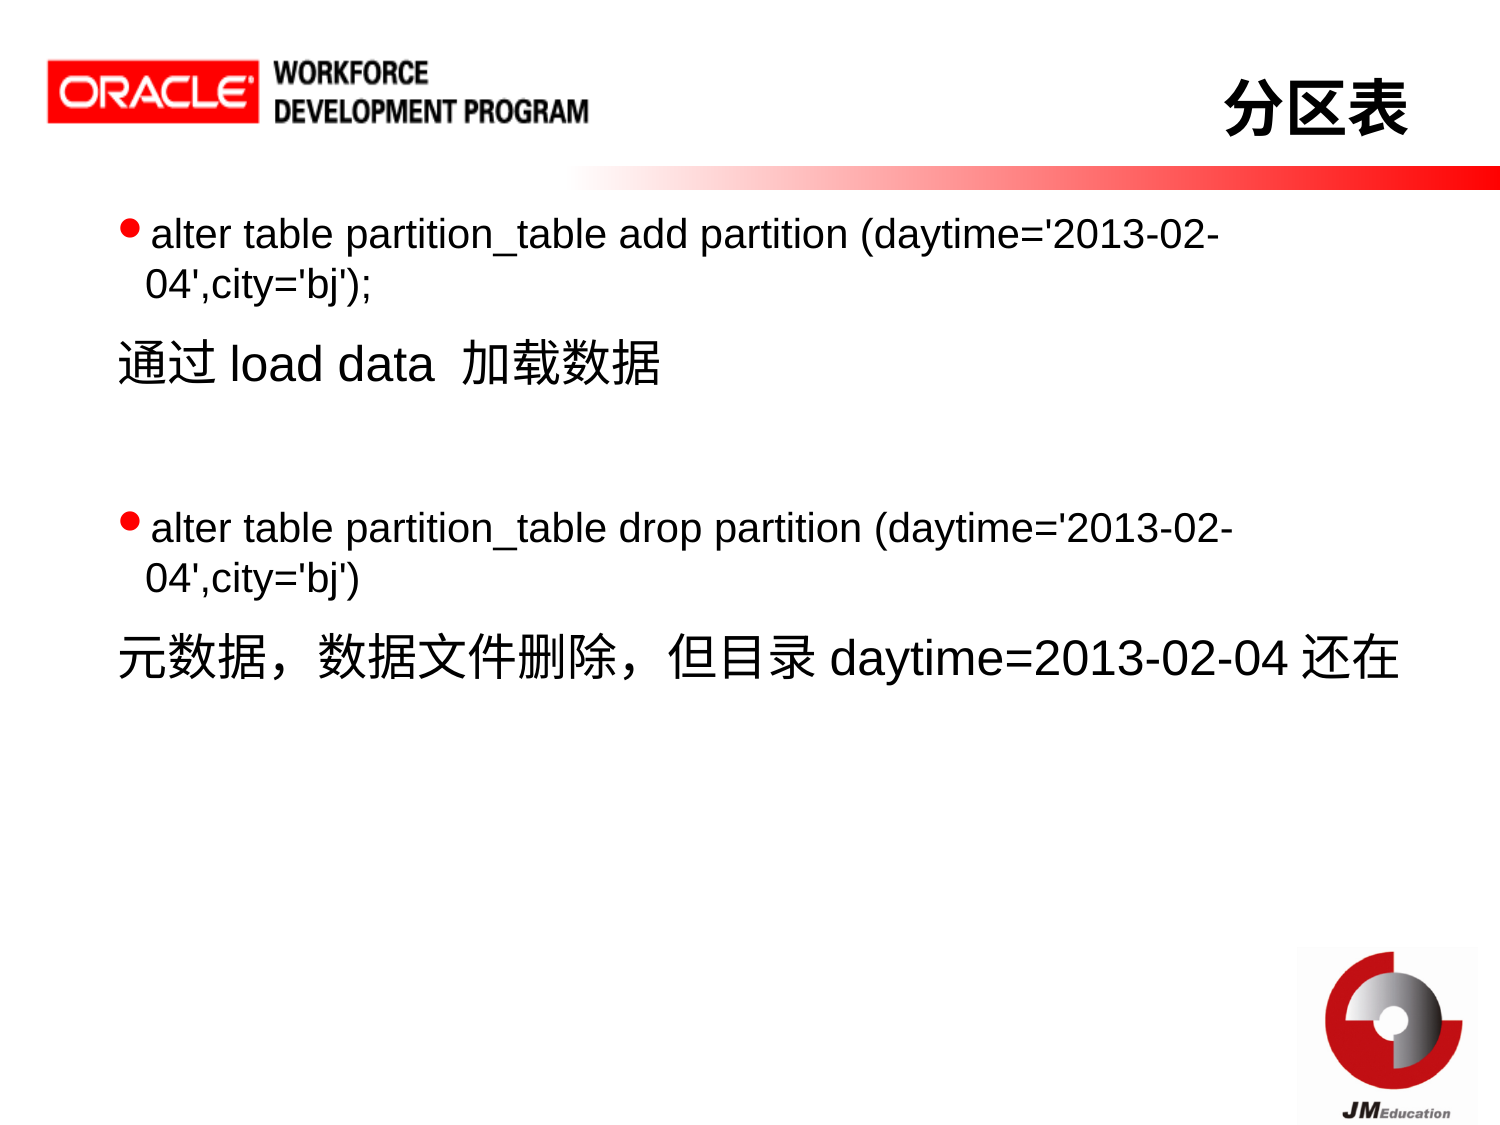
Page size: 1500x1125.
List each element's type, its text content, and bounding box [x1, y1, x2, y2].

picture [0, 0, 636, 186]
text_box 分区表 [99, 37, 1425, 152]
picture [1297, 947, 1478, 1125]
text_box alter table partition_table add partition (daytime='2013-02-04',city='bj'); 通过load data 加载数据 alter table partition_table drop partition (daytime='2013-02-04',city='bj') 元数据，数据文件删除，但目录daytime=2013-02-04还在 [74, 199, 1438, 1025]
